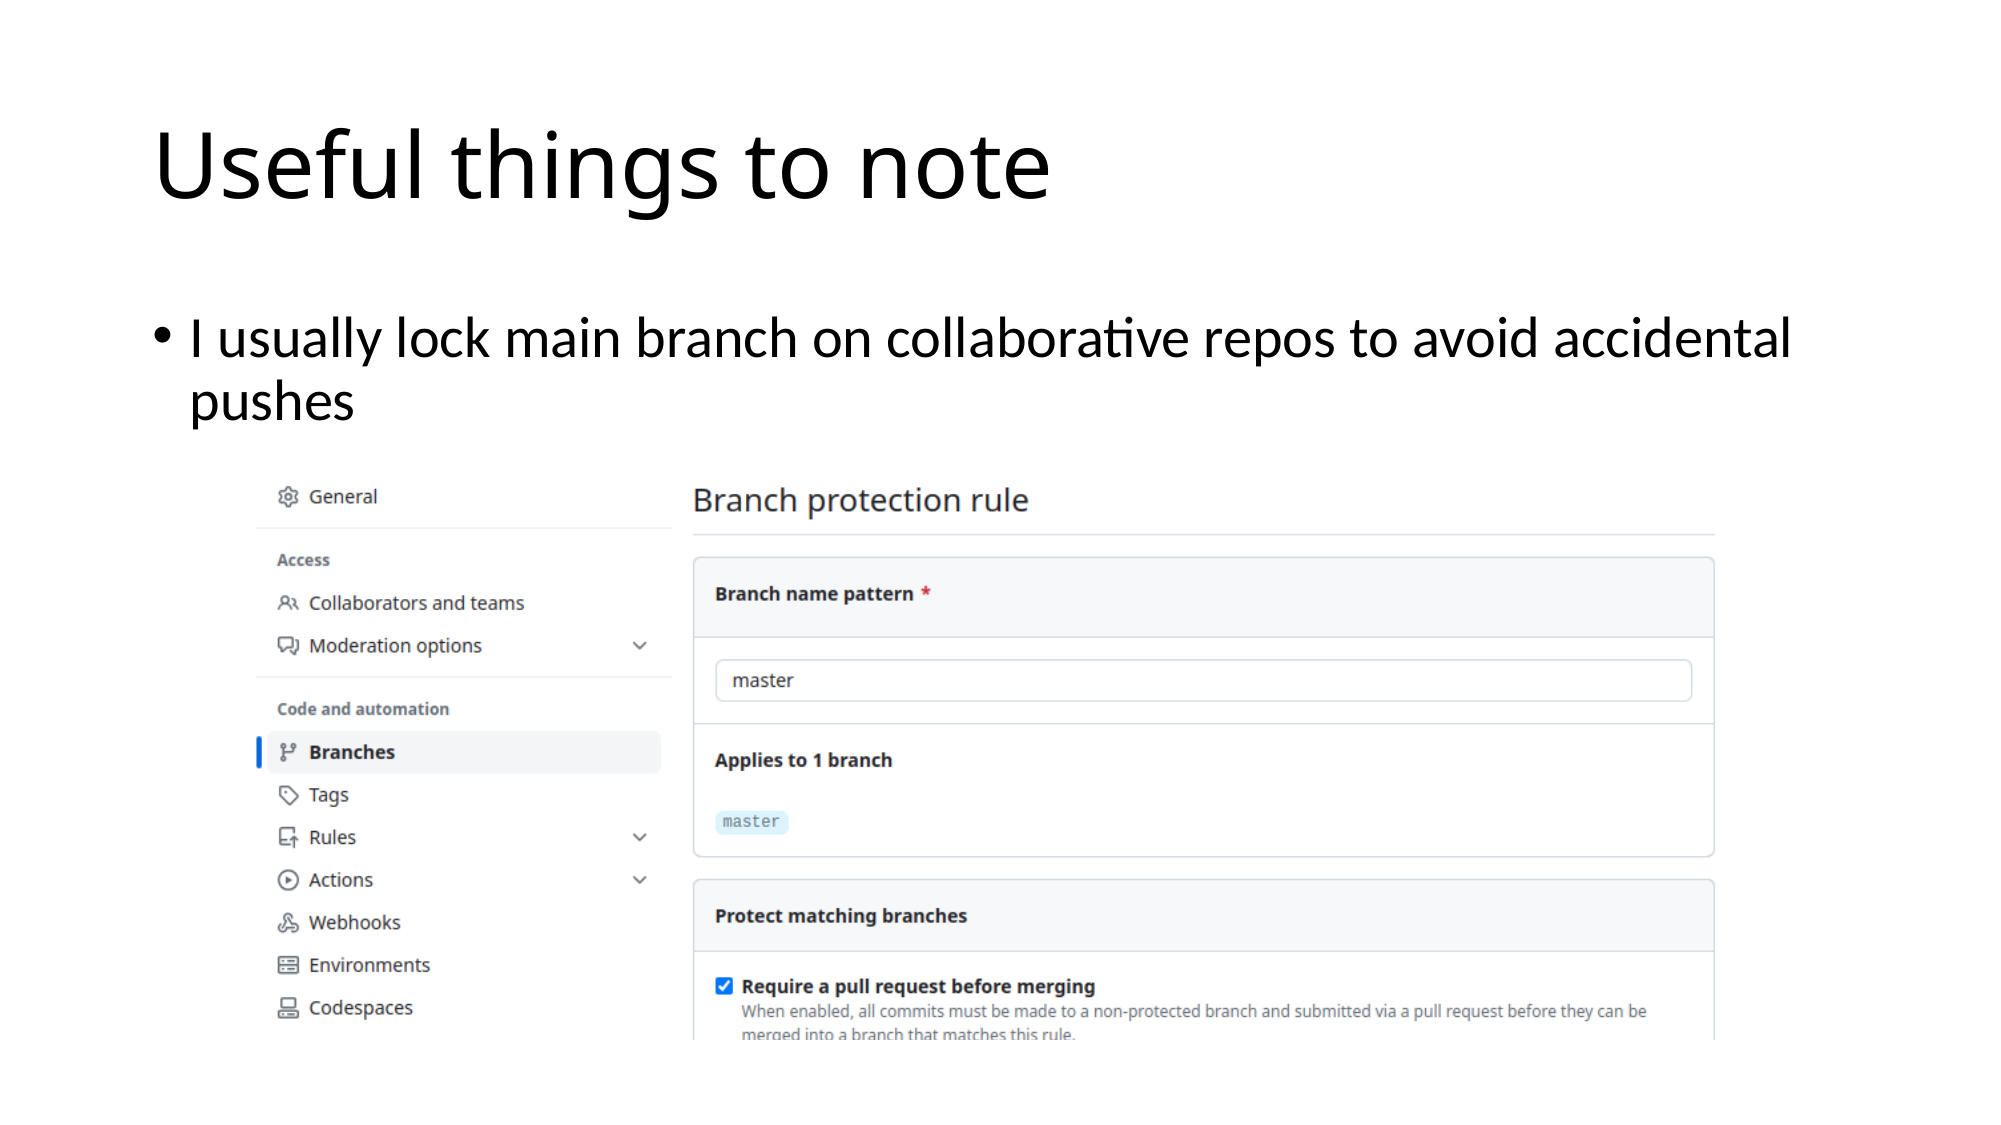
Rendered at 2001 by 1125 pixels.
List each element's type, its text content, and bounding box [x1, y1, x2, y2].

title Useful things to note [137, 59, 1863, 278]
picture [230, 457, 1770, 1040]
list I usually lock main branch on collaborative repos to avoid accidental pushes [137, 299, 1863, 1014]
